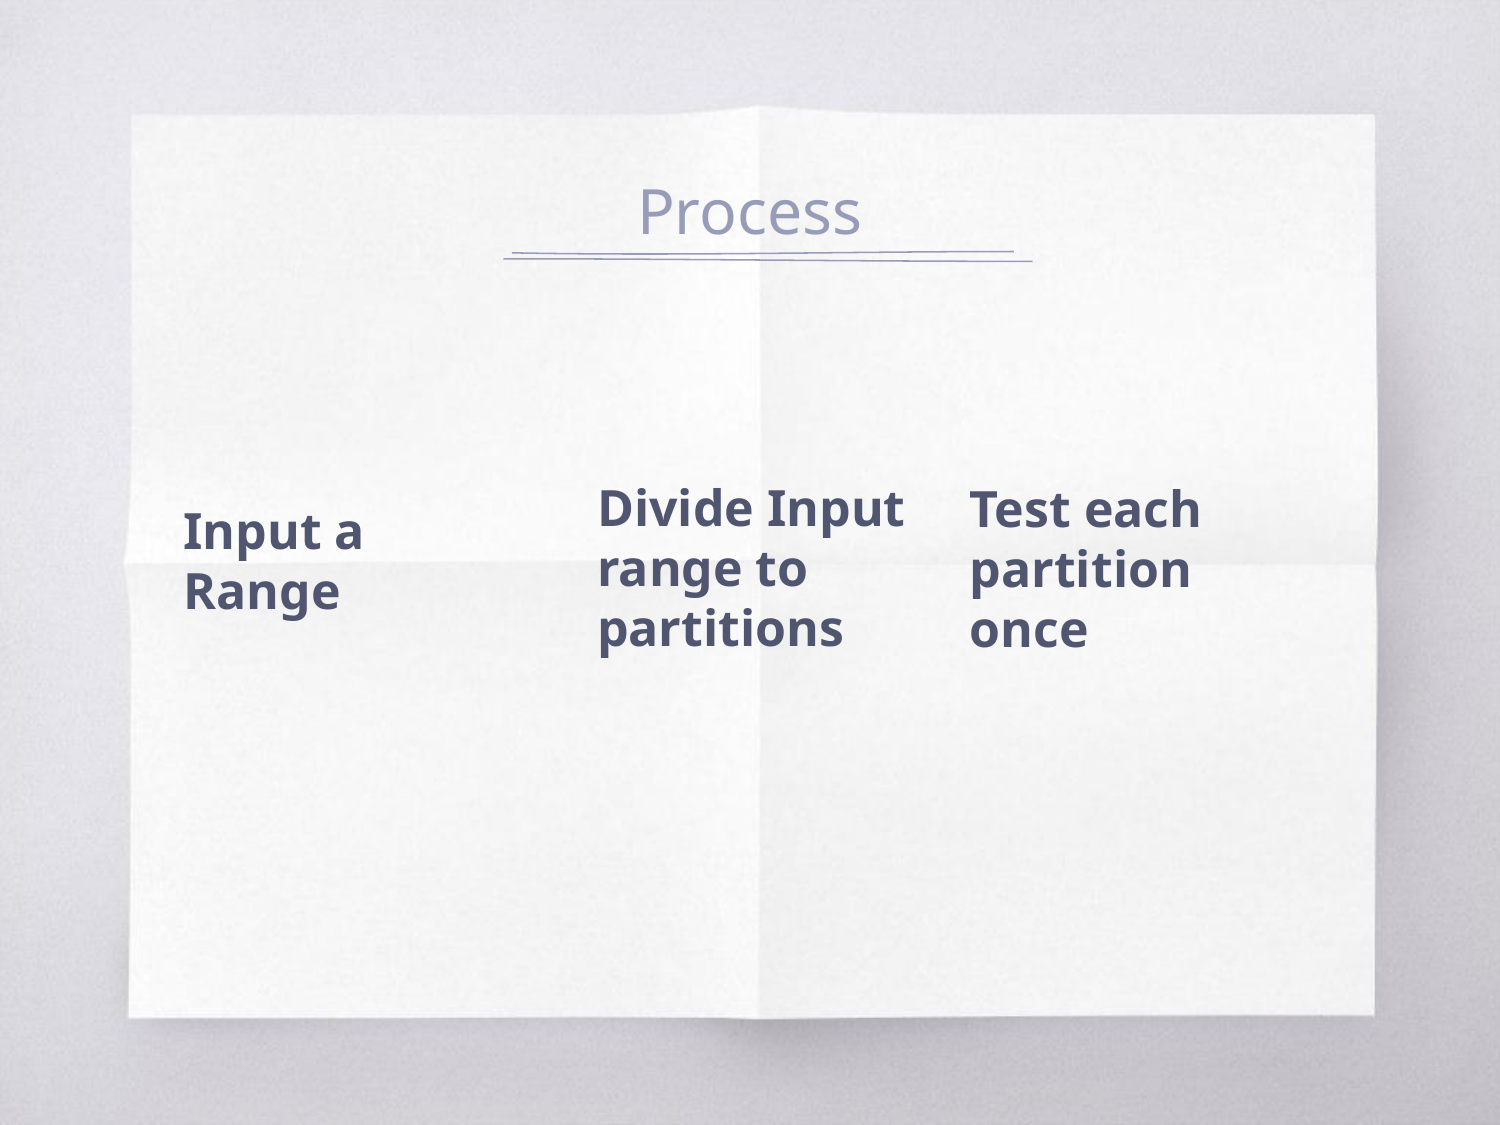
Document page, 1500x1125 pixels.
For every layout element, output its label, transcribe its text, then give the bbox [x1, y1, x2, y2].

list Test each partition once [954, 462, 1332, 1125]
picture [0, 0, 1500, 1125]
list Input a Range [168, 484, 546, 580]
list Divide Input range to partitions [581, 461, 959, 1125]
title Process [168, 113, 1332, 263]
